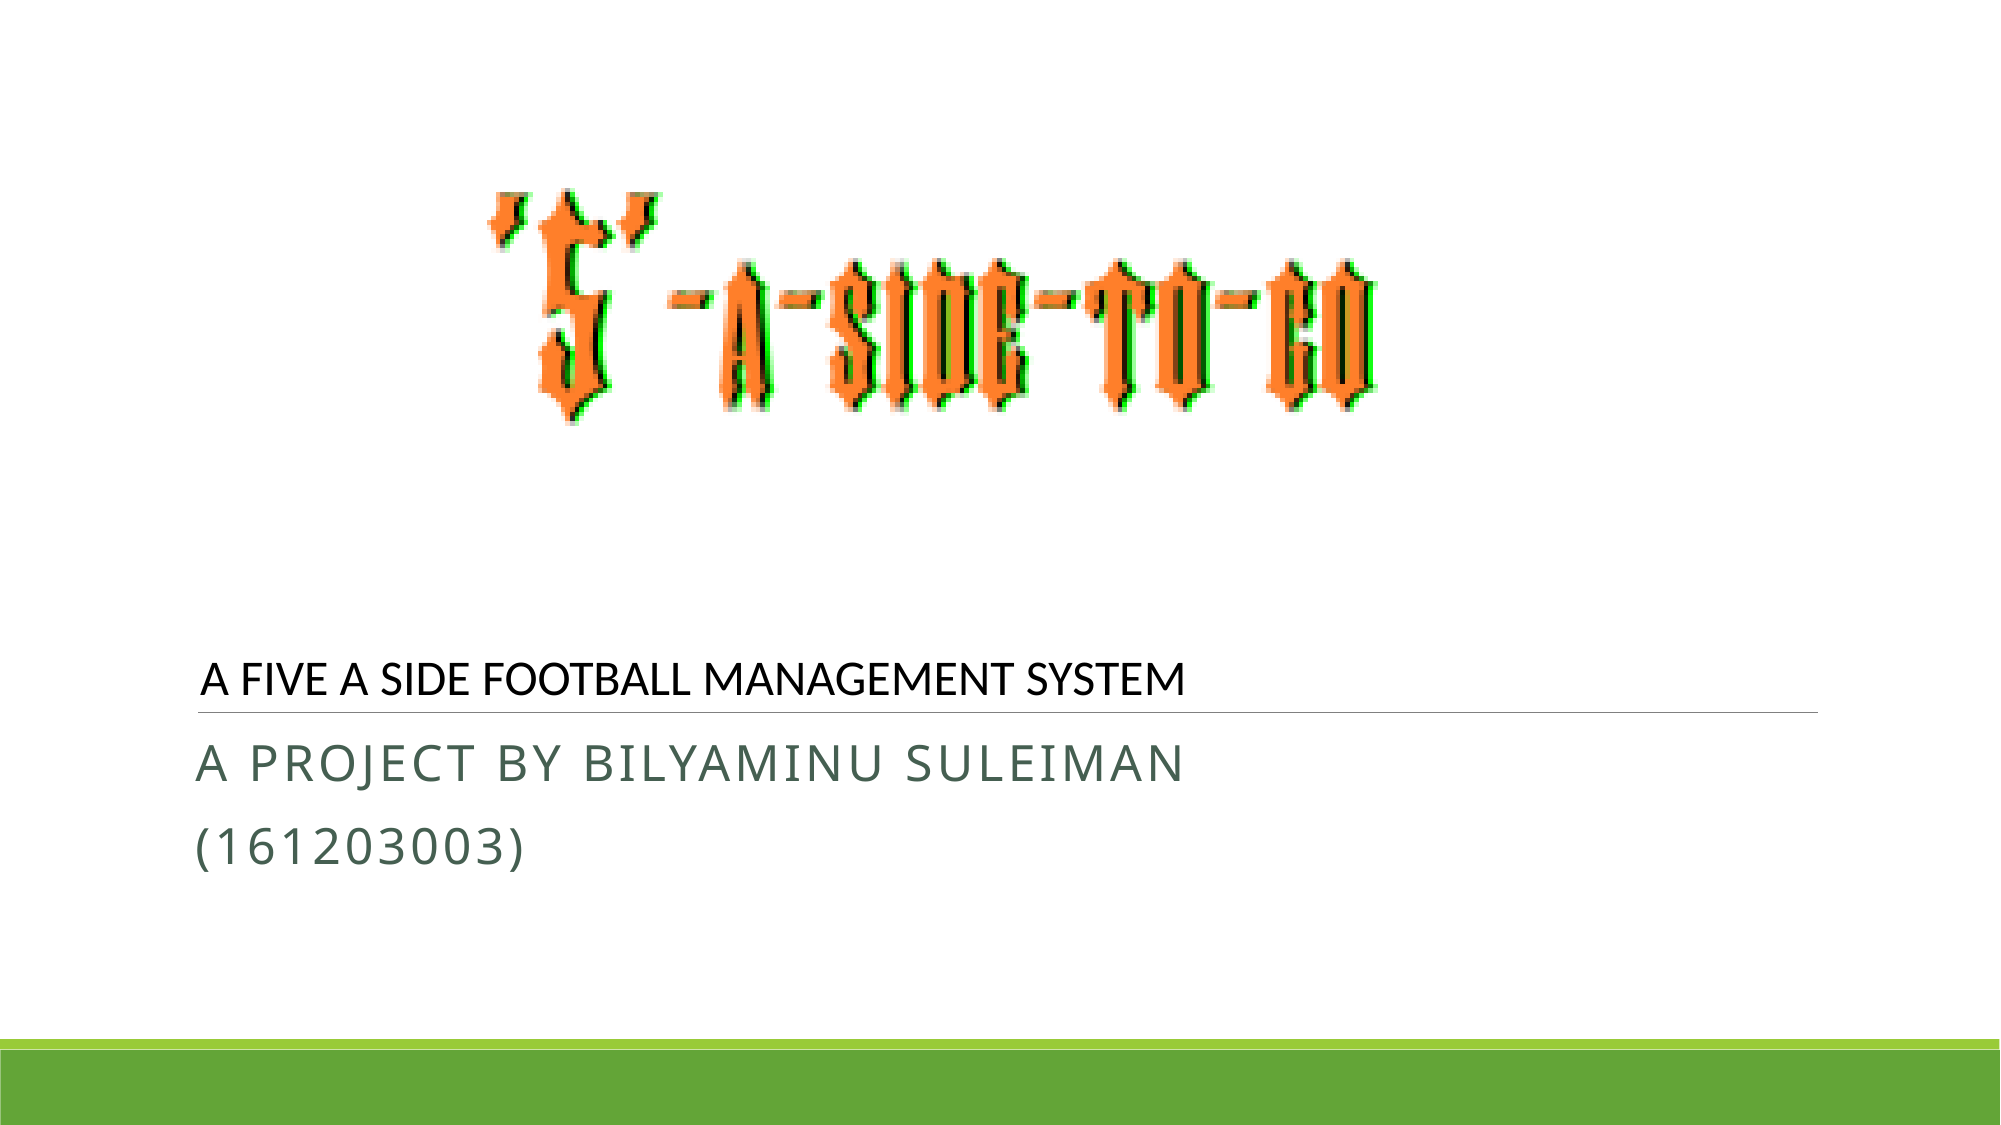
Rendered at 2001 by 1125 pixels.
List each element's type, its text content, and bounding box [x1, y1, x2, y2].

picture [487, 188, 1379, 426]
text_box A FIVE A SIDE FOOTBALL MANAGEMENT SYSTEM [185, 637, 1214, 713]
subtitle A PROJECT BY BILYAMINU SULEIMAN (161203003) [180, 730, 1831, 919]
